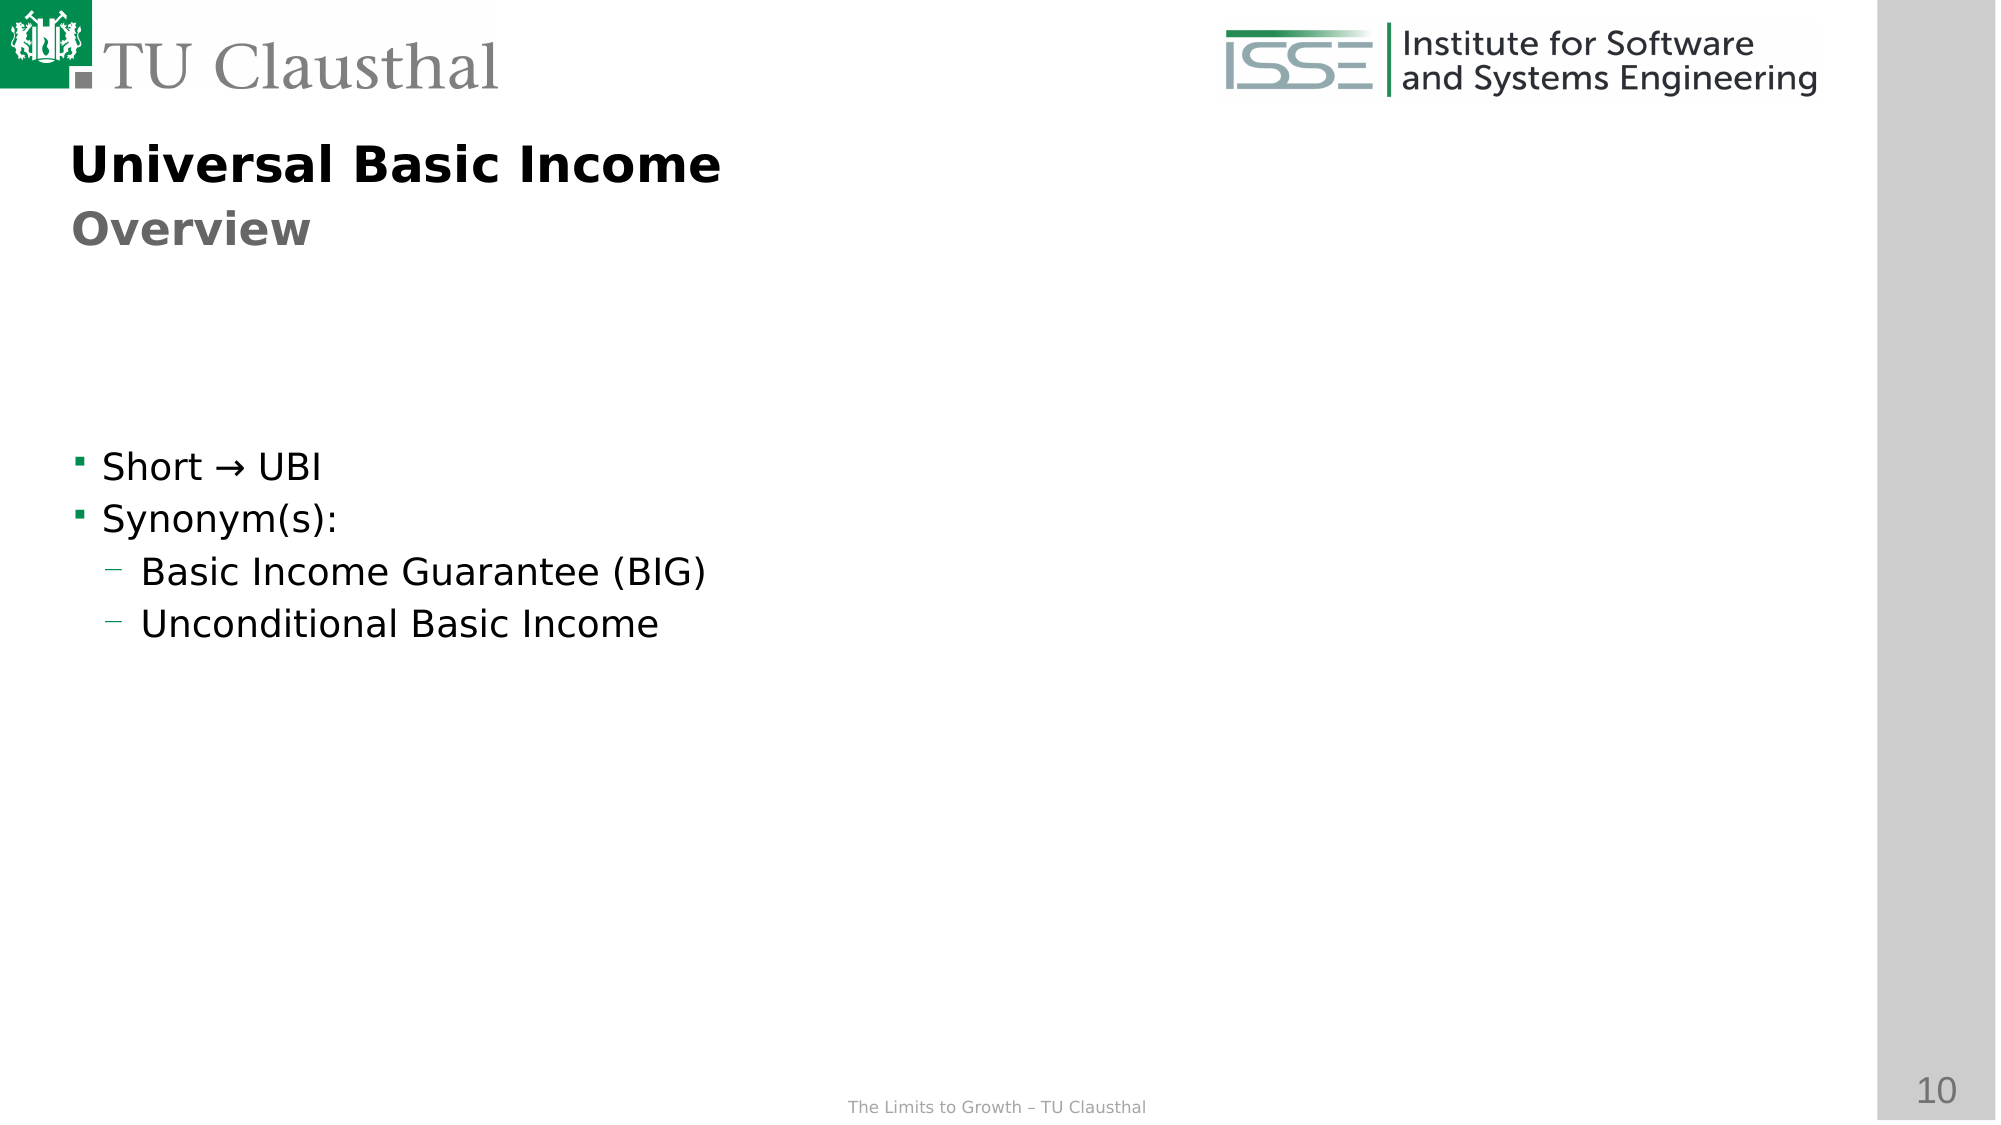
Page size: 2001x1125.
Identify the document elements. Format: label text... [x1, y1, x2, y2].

text_box Overview [70, 188, 1766, 266]
picture [1218, 22, 1822, 103]
text_box Universal Basic Income [55, 125, 1815, 204]
text_box Short → UBI Synonym(s): Basic Income Guarantee (BIG) Unconditional Basic Income Currently not implemented by any country Several small-scal pilots and a few large-scale experiments have been conducted or are still being conducted [55, 208, 1815, 1031]
picture [0, 0, 498, 89]
